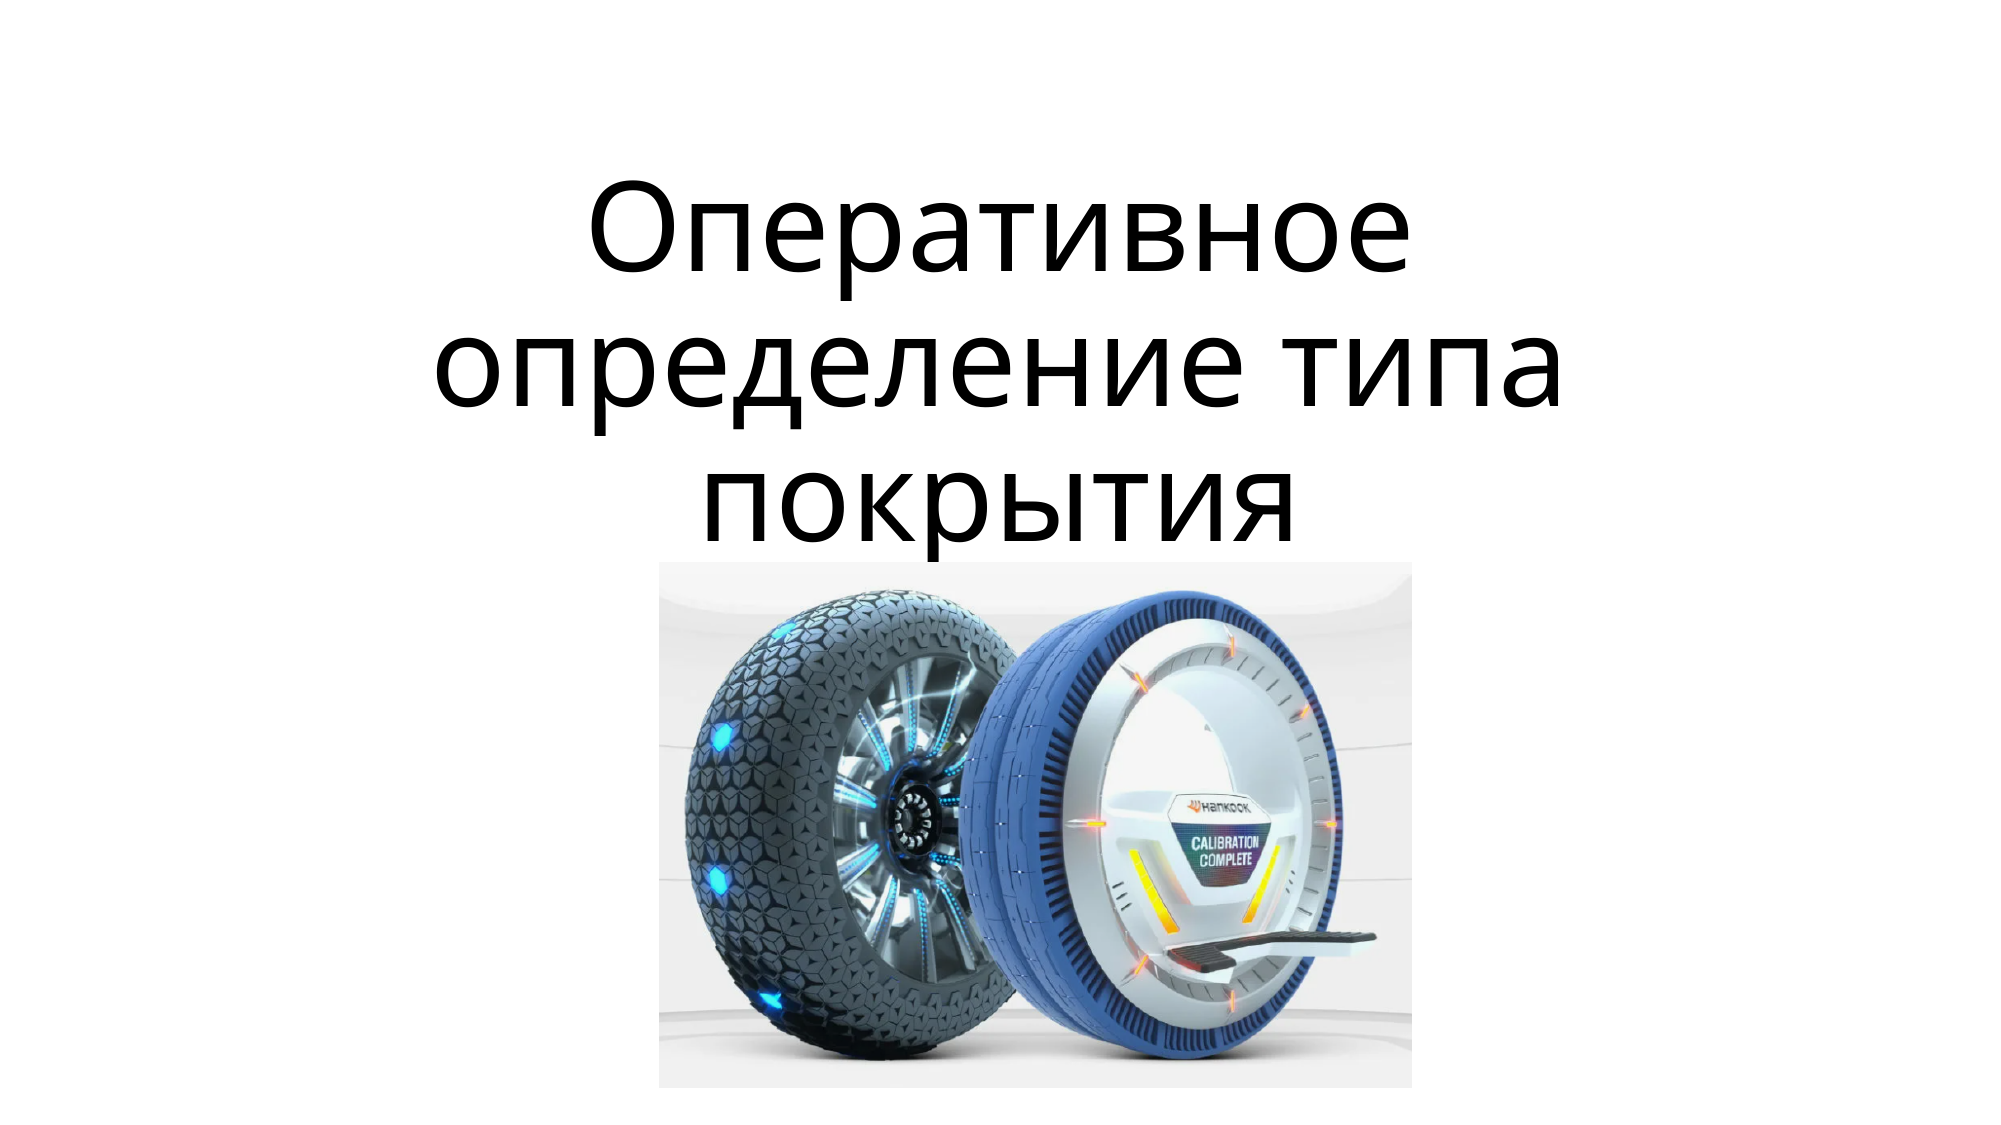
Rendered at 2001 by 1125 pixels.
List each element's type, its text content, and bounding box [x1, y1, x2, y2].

title Оперативное определение типа покрытия [249, 184, 1750, 576]
picture [659, 562, 1412, 1088]
